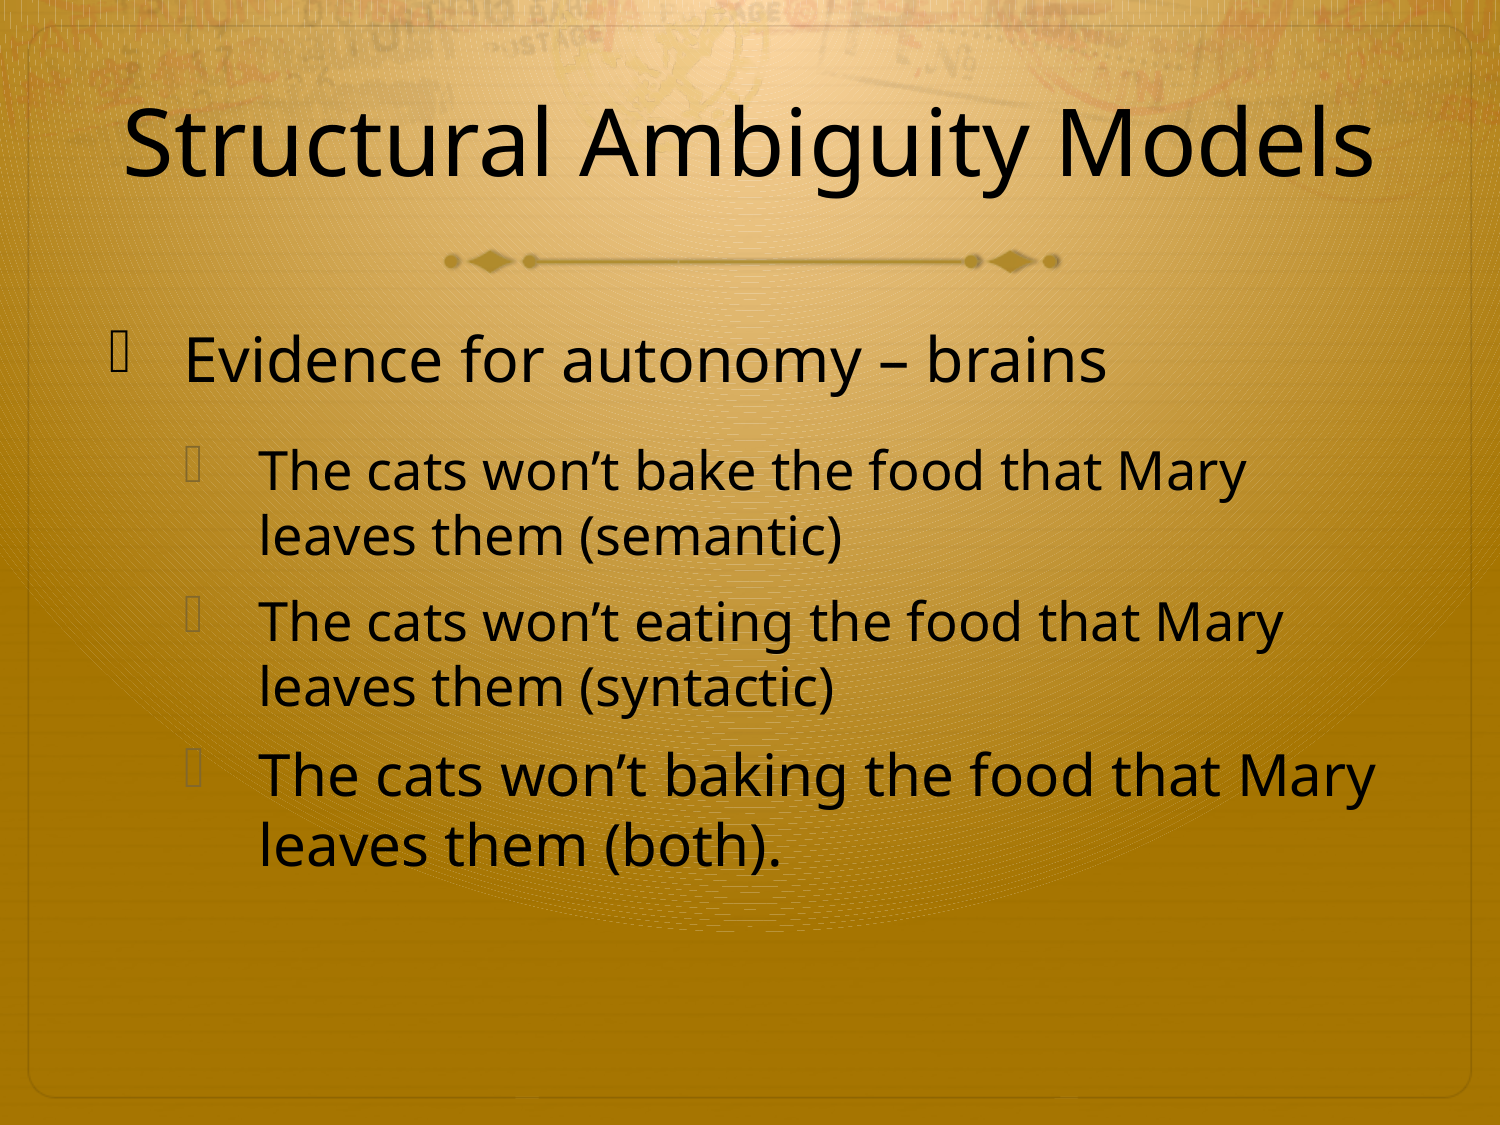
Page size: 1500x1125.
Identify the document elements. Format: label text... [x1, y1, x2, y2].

title Structural Ambiguity Models [93, 45, 1407, 233]
list Evidence for autonomy – brains The cats won’t bake the food that Mary leaves them (semantic) The cats won’t eating the food that Mary leaves them (syntactic) The cats won’t baking the food that Mary leaves them (both). [93, 312, 1407, 988]
picture [0, 0, 1500, 1125]
